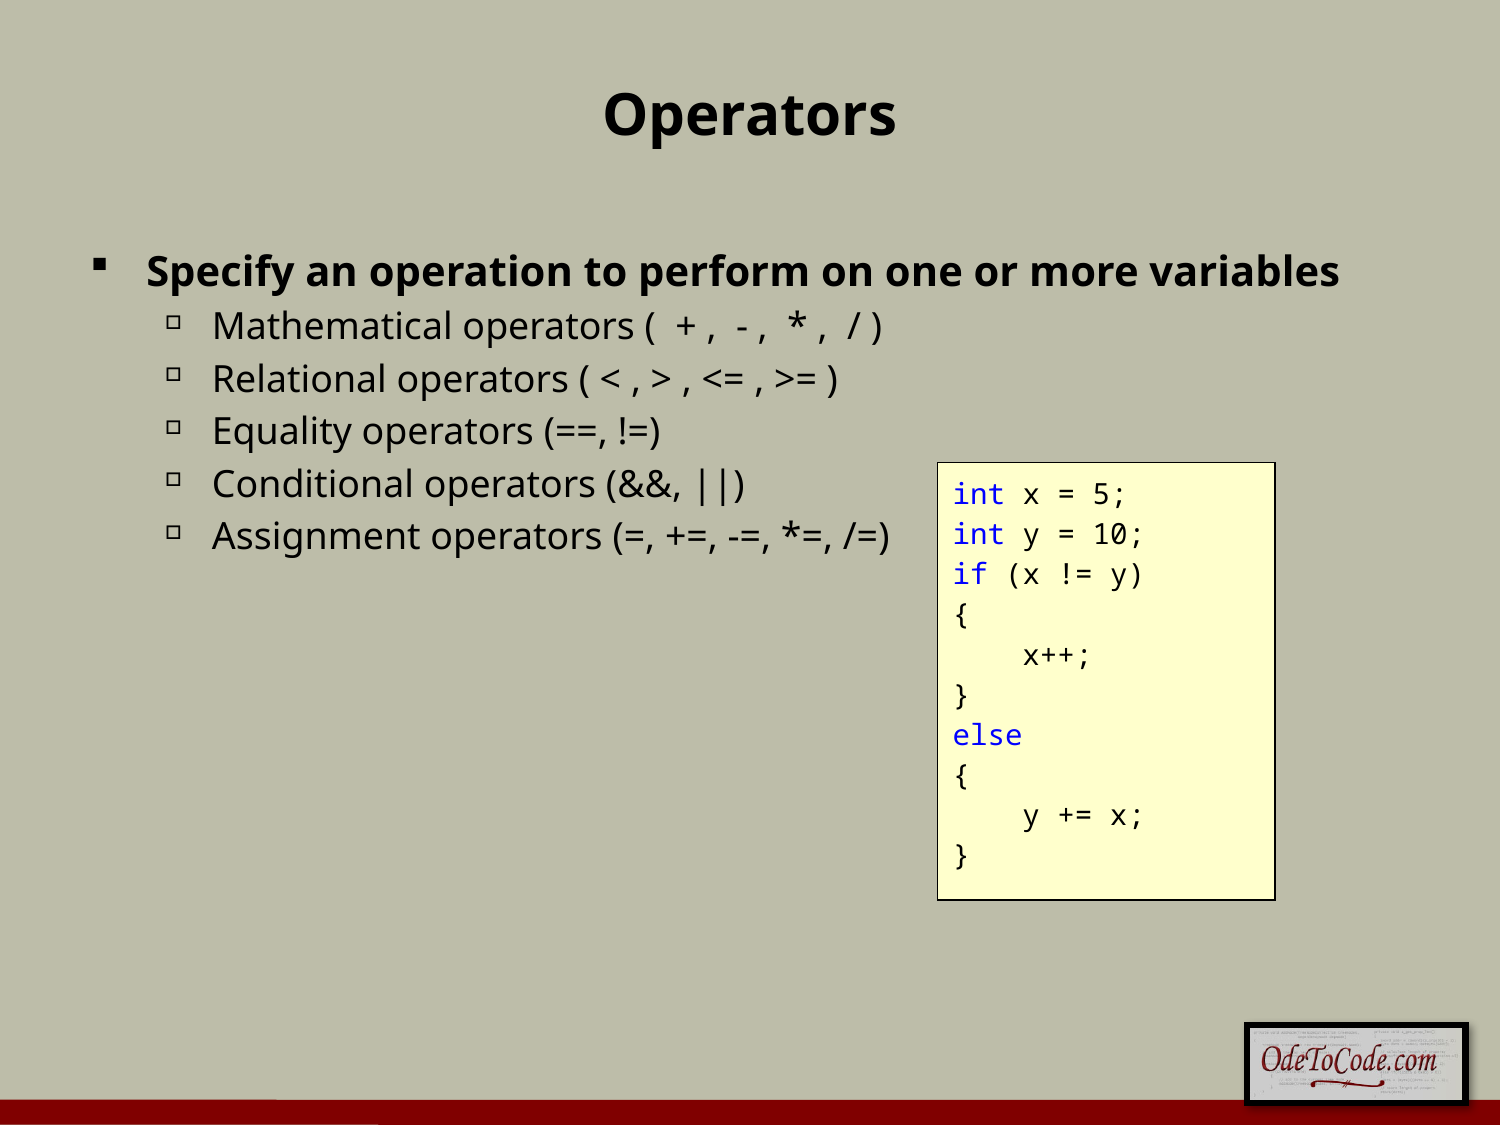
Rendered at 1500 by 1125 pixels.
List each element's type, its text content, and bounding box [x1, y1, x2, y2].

title Operators [74, 49, 1426, 176]
text_box int x = 5; int y = 10; if (x != y) { x++; } else { y += x; } [937, 462, 1275, 900]
picture [1250, 1028, 1462, 1100]
list Specify an operation to perform on one or more variables Mathematical operators ( + , - , * , / ) Relational operators ( < , > , <= , >= ) Equality operators (==, !=) Conditional operators (&&, ||) Assignment operators (=, +=, -=, *=, /=) [74, 237, 1426, 976]
